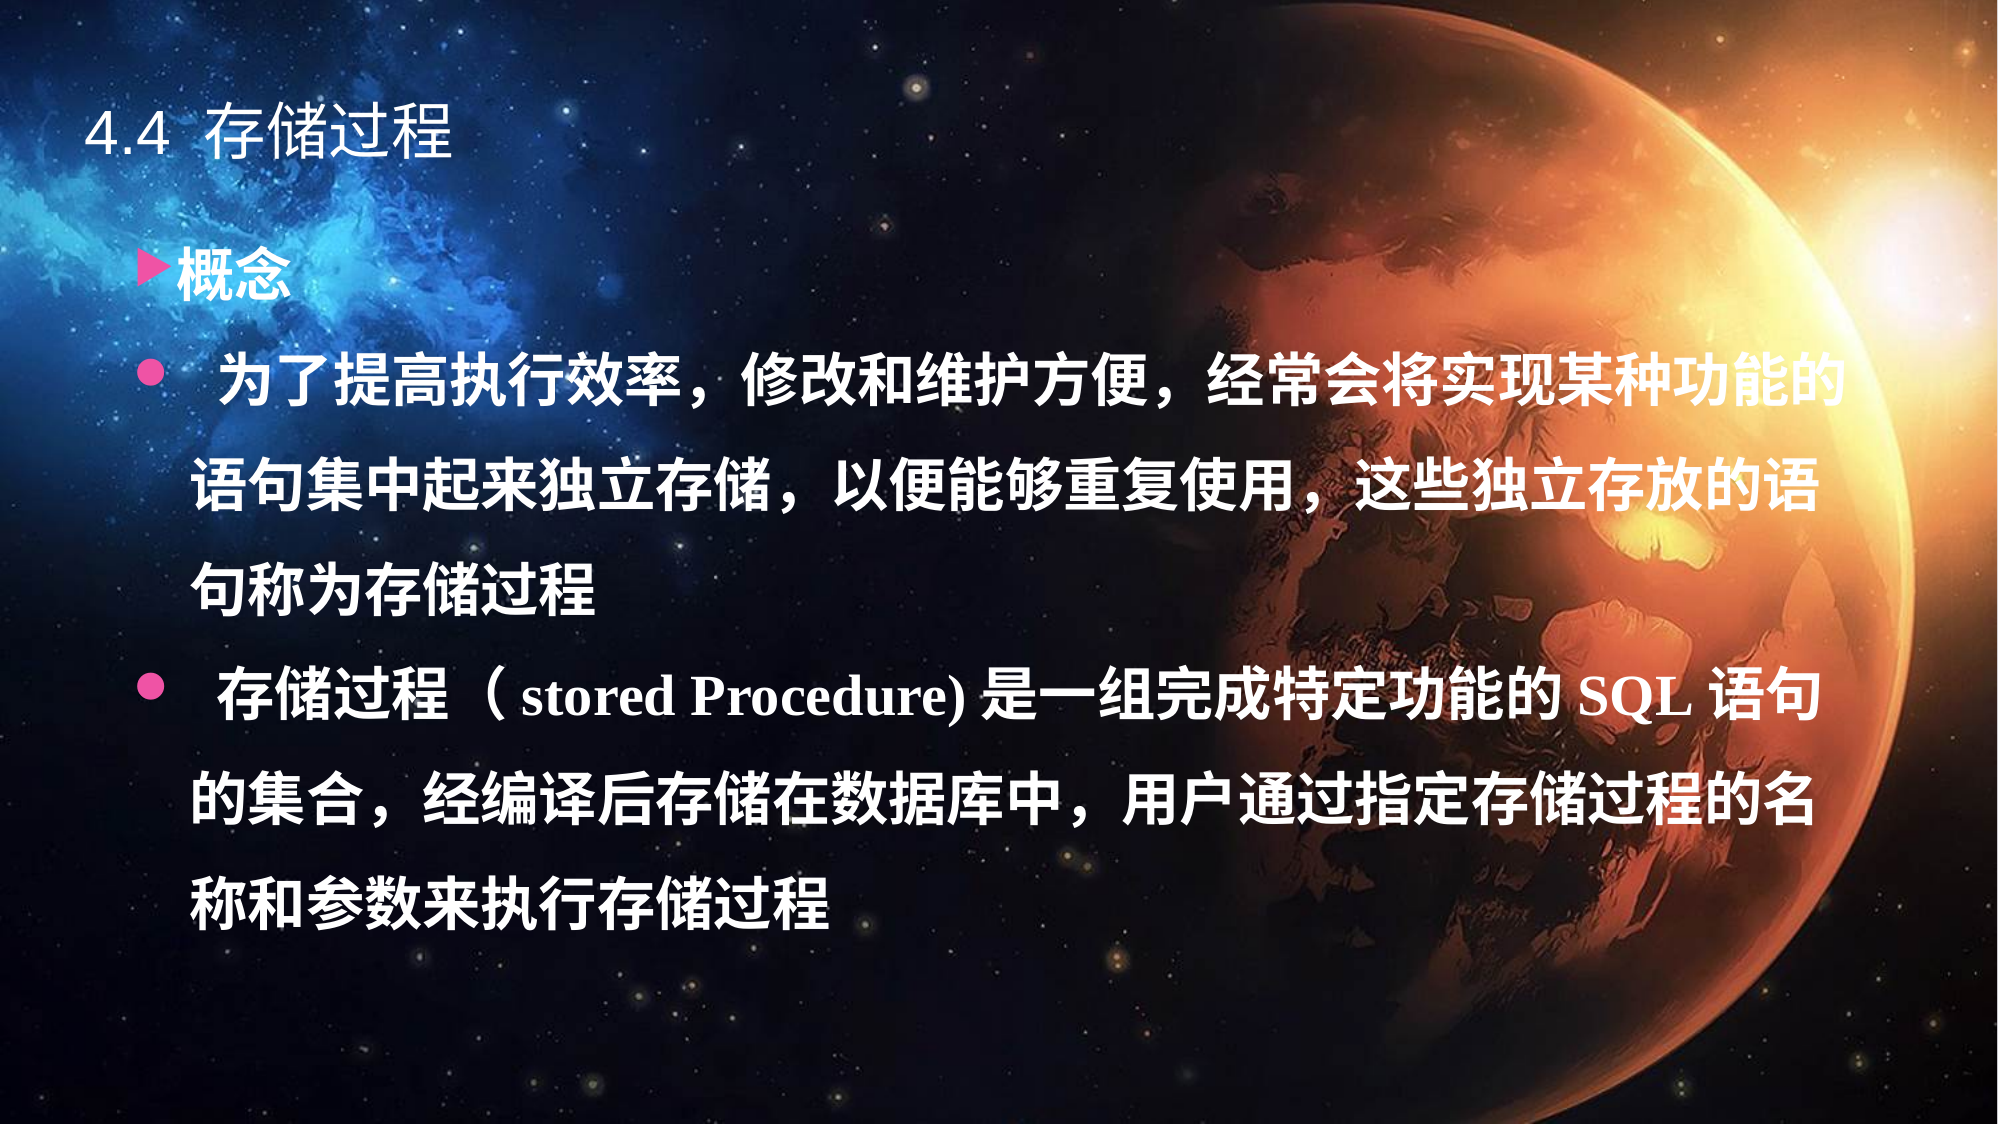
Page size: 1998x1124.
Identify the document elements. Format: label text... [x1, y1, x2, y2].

text_box 4.4 存储过程 [70, 99, 469, 174]
picture [0, 0, 1998, 1124]
list 概念 为了提高执行效率，修改和维护方便，经常会将实现某种功能的语句集中起来独立存储，以便能够重复使用，这些独立存放的语句称为存储过程 存储过程（stored Procedure)是一组完成特定功能的SQL语句的集合，经编译后存储在数据库中，用户通过指定存储过程的名称和参数来执行存储过程 [118, 196, 1884, 1064]
